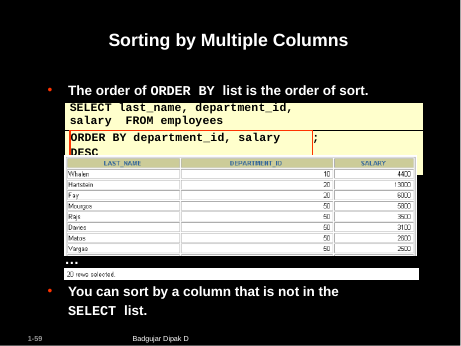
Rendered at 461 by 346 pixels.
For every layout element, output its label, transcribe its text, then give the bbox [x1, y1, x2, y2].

picture [63, 155, 418, 256]
title Sorting by Multiple Columns [106, 26, 354, 87]
text_box Badgujar Dipak D [130, 331, 327, 343]
text_box 1-59 [25, 331, 46, 343]
text_box … You can sort by a column that is not in the SELECT list. [45, 239, 354, 318]
text_box The order of ORDER BY list is the order of sort. [45, 79, 381, 99]
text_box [63, 101, 428, 153]
picture [63, 268, 419, 281]
